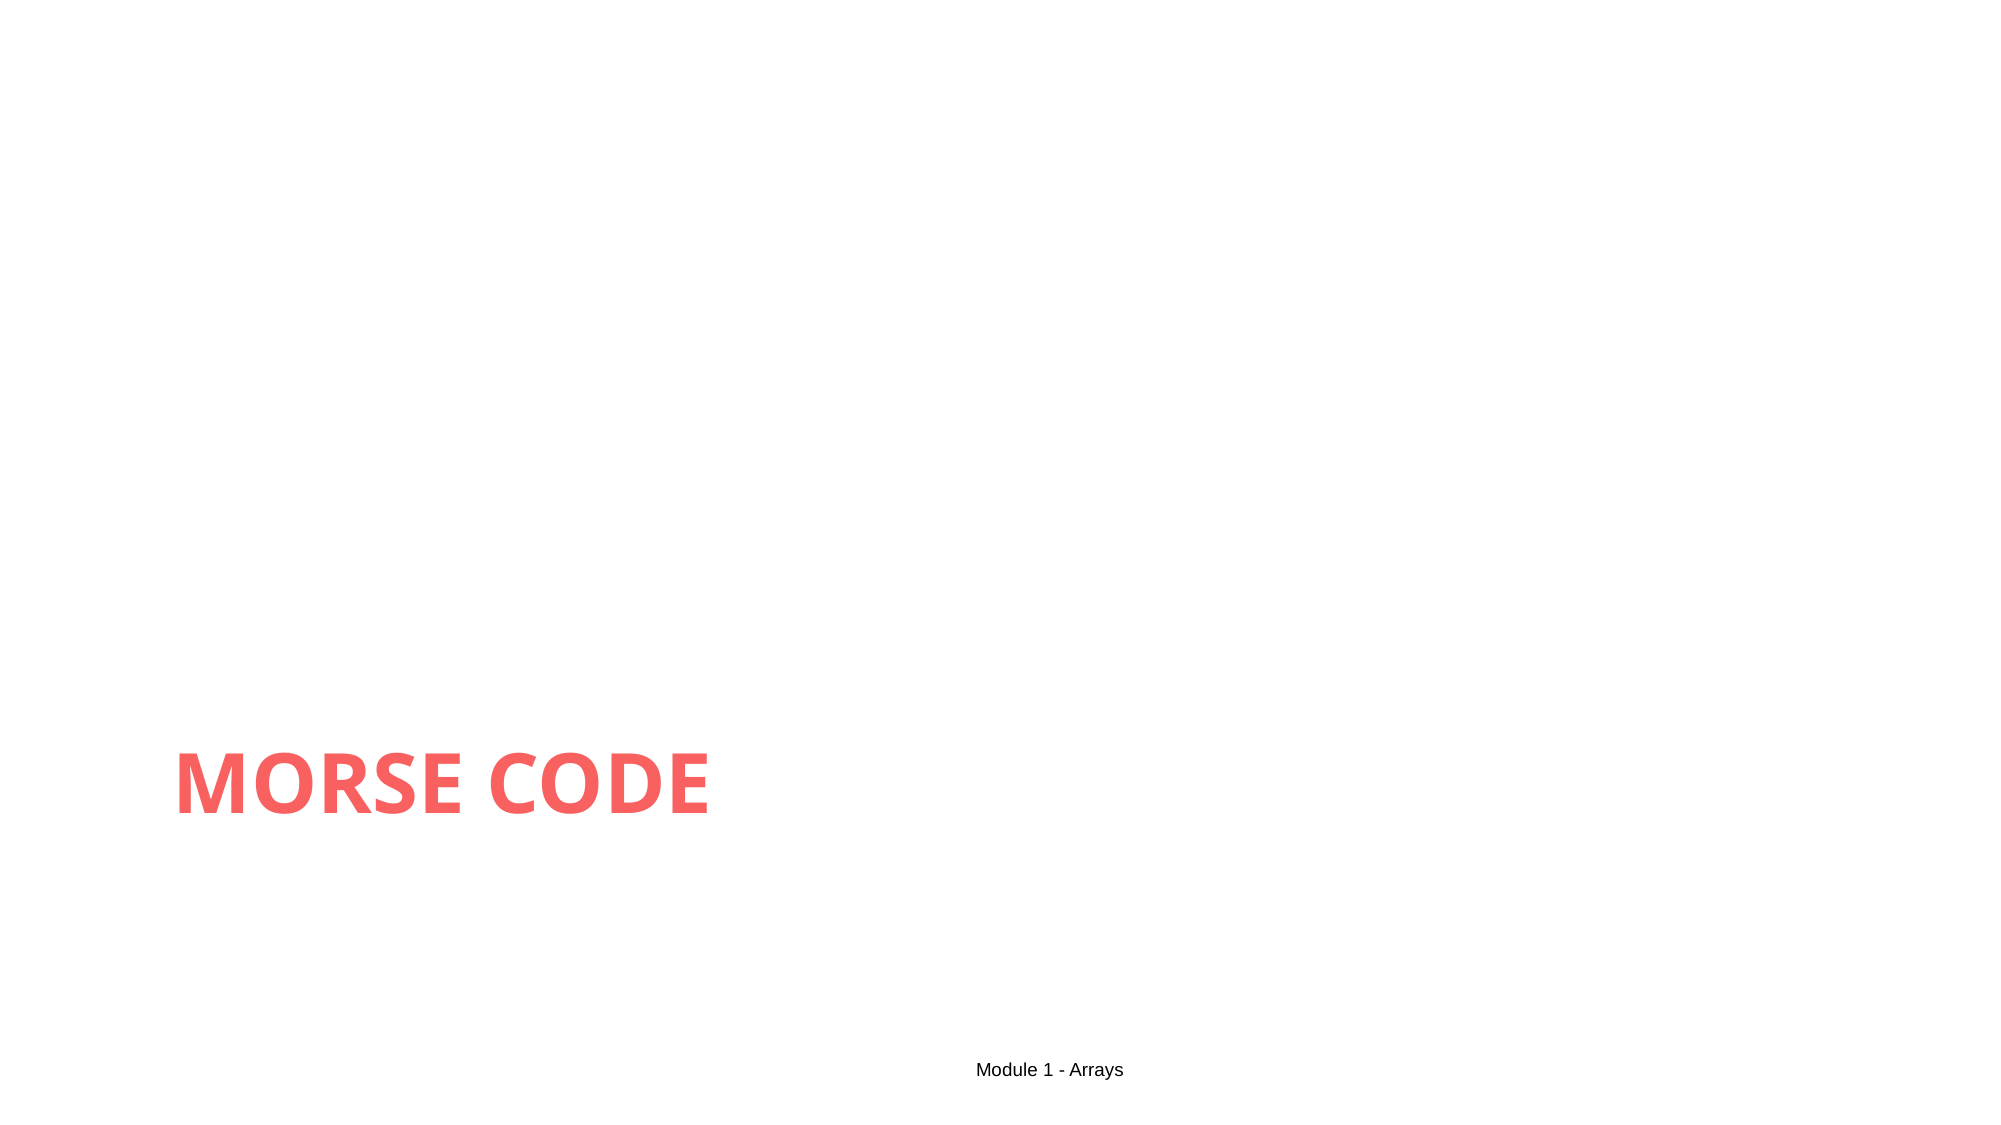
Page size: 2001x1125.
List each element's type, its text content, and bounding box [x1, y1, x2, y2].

title Morse code [157, 722, 1858, 947]
